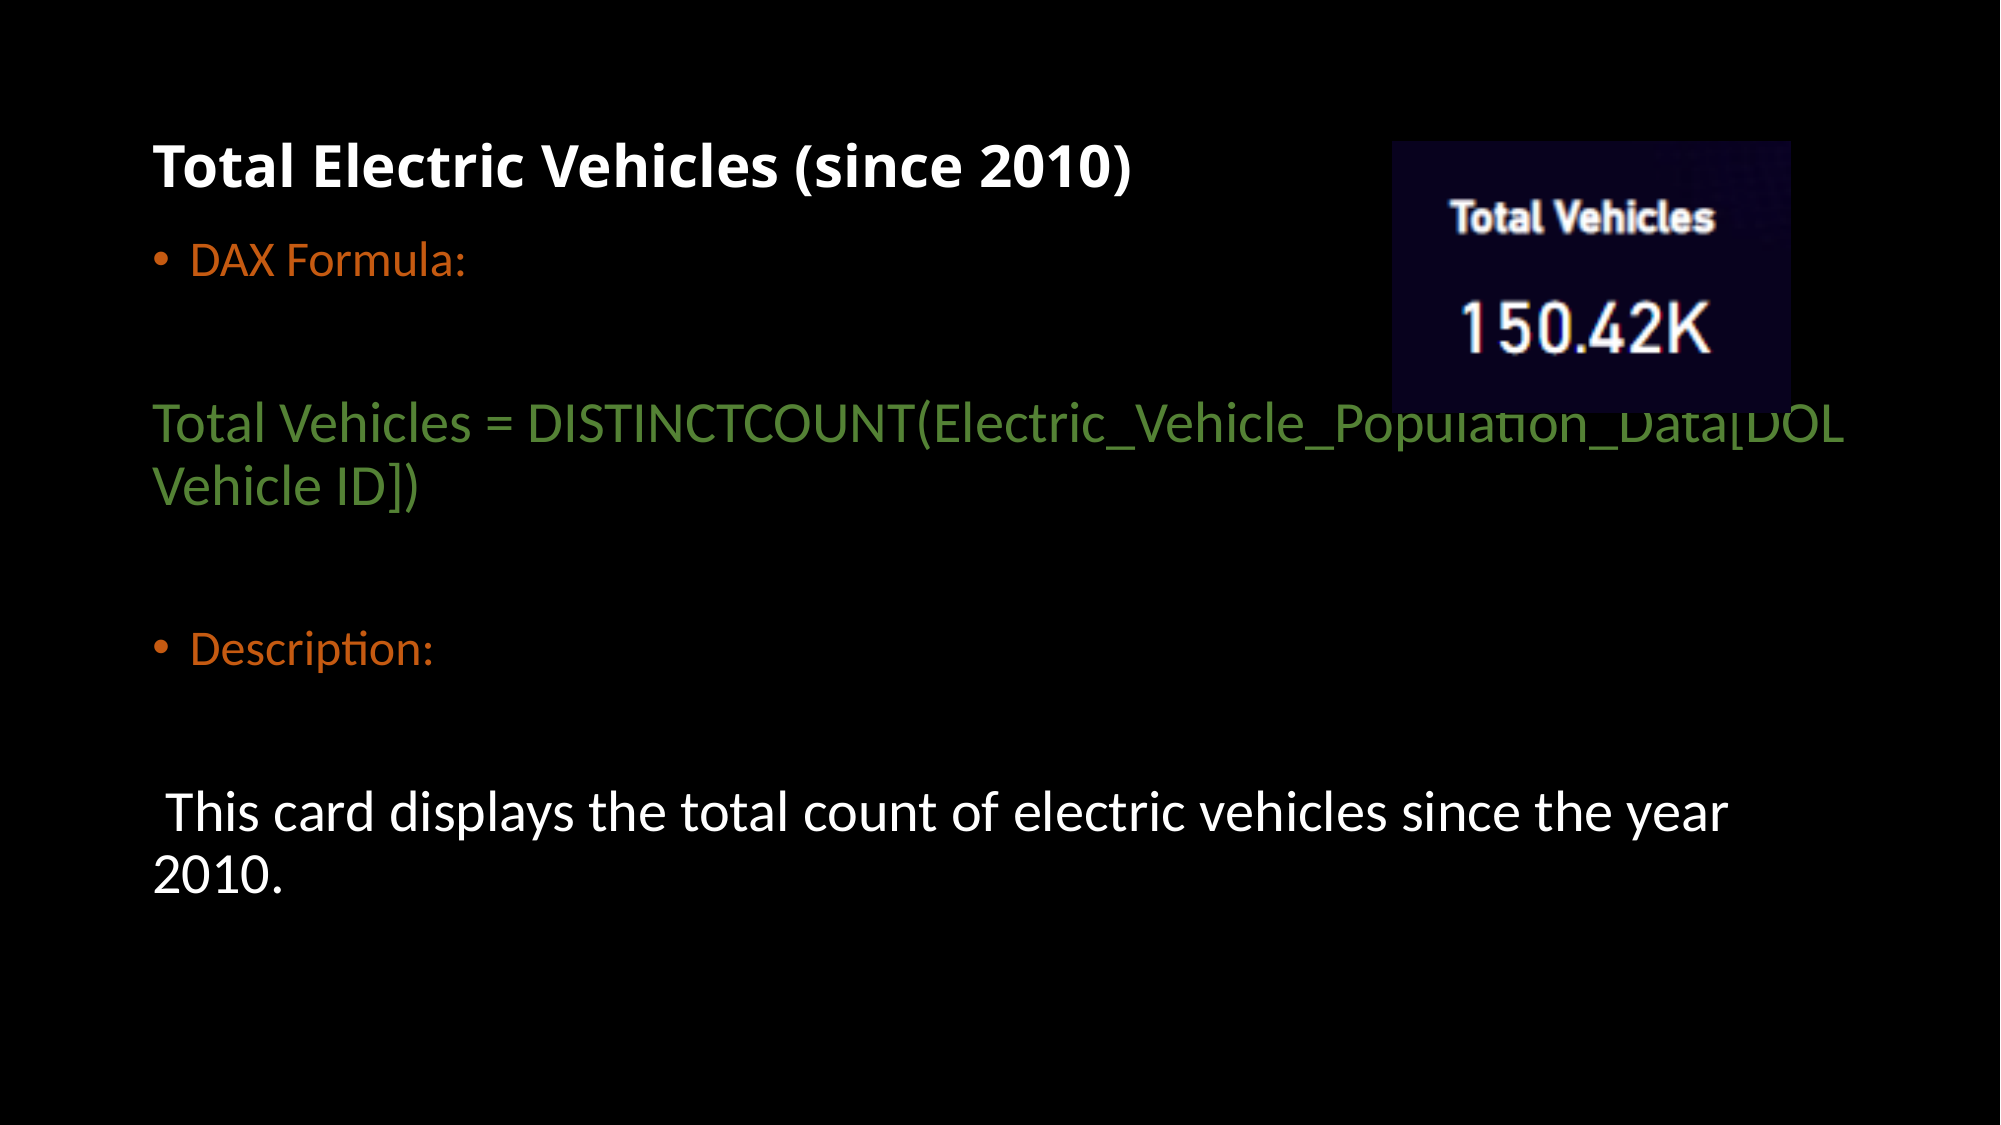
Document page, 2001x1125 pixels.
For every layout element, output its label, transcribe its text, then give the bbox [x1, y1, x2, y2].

list DAX Formula: Total Vehicles = DISTINCTCOUNT(Electric_Vehicle_Population_Data[DOL Vehicle ID]) Description: This card displays the total count of electric vehicles since the year 2010. [137, 226, 1863, 1014]
title Total Electric Vehicles (since 2010) [137, 59, 1863, 226]
picture [1392, 141, 1791, 413]
